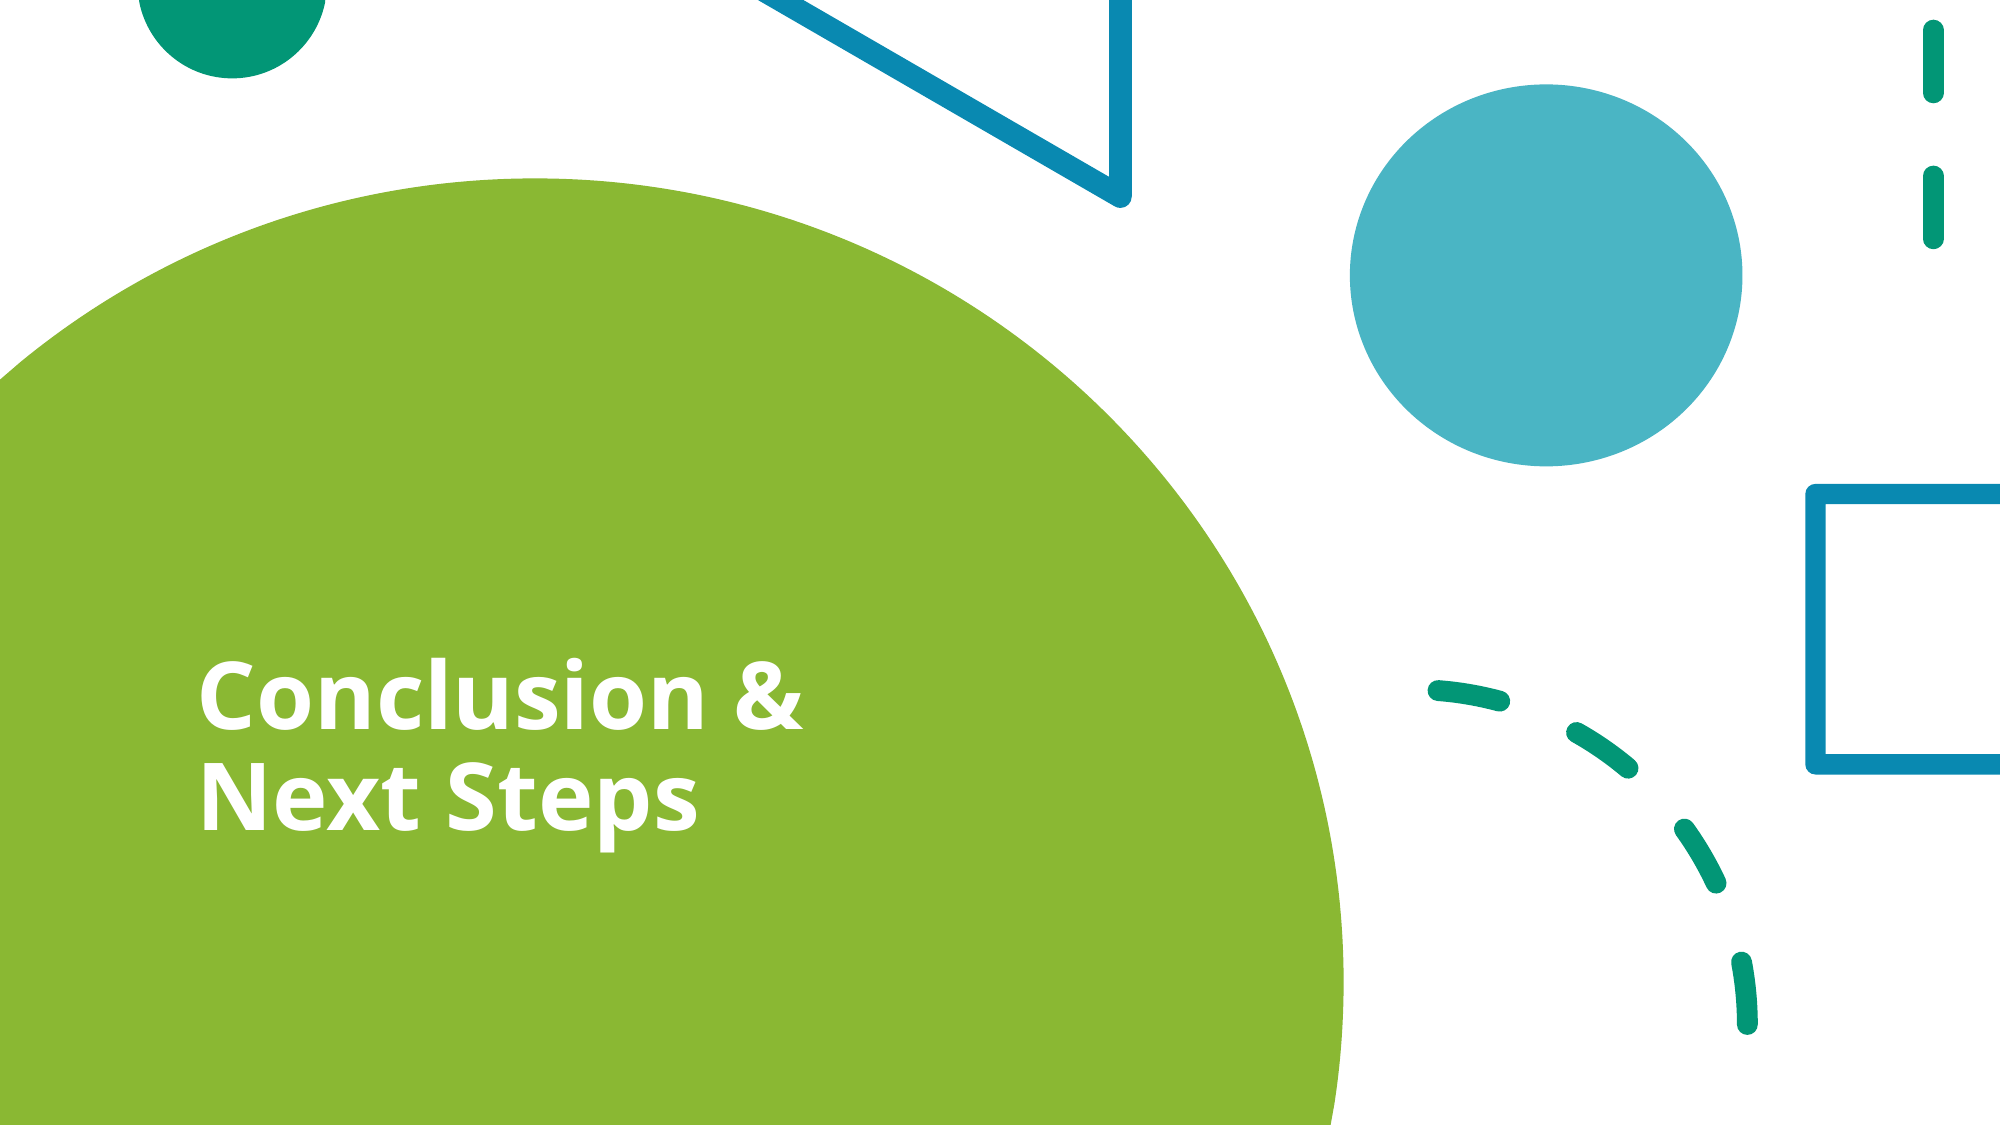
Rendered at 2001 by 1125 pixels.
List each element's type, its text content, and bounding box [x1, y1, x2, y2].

text_box [0, 0, 2000, 1125]
text_box [1412, 689, 1748, 1026]
text_box [1348, 83, 1744, 468]
title Conclusion & Next Steps [181, 606, 852, 859]
text_box [757, 0, 1132, 208]
text_box [1805, 483, 2000, 775]
text_box [0, 177, 1345, 1125]
text_box [138, 0, 327, 80]
